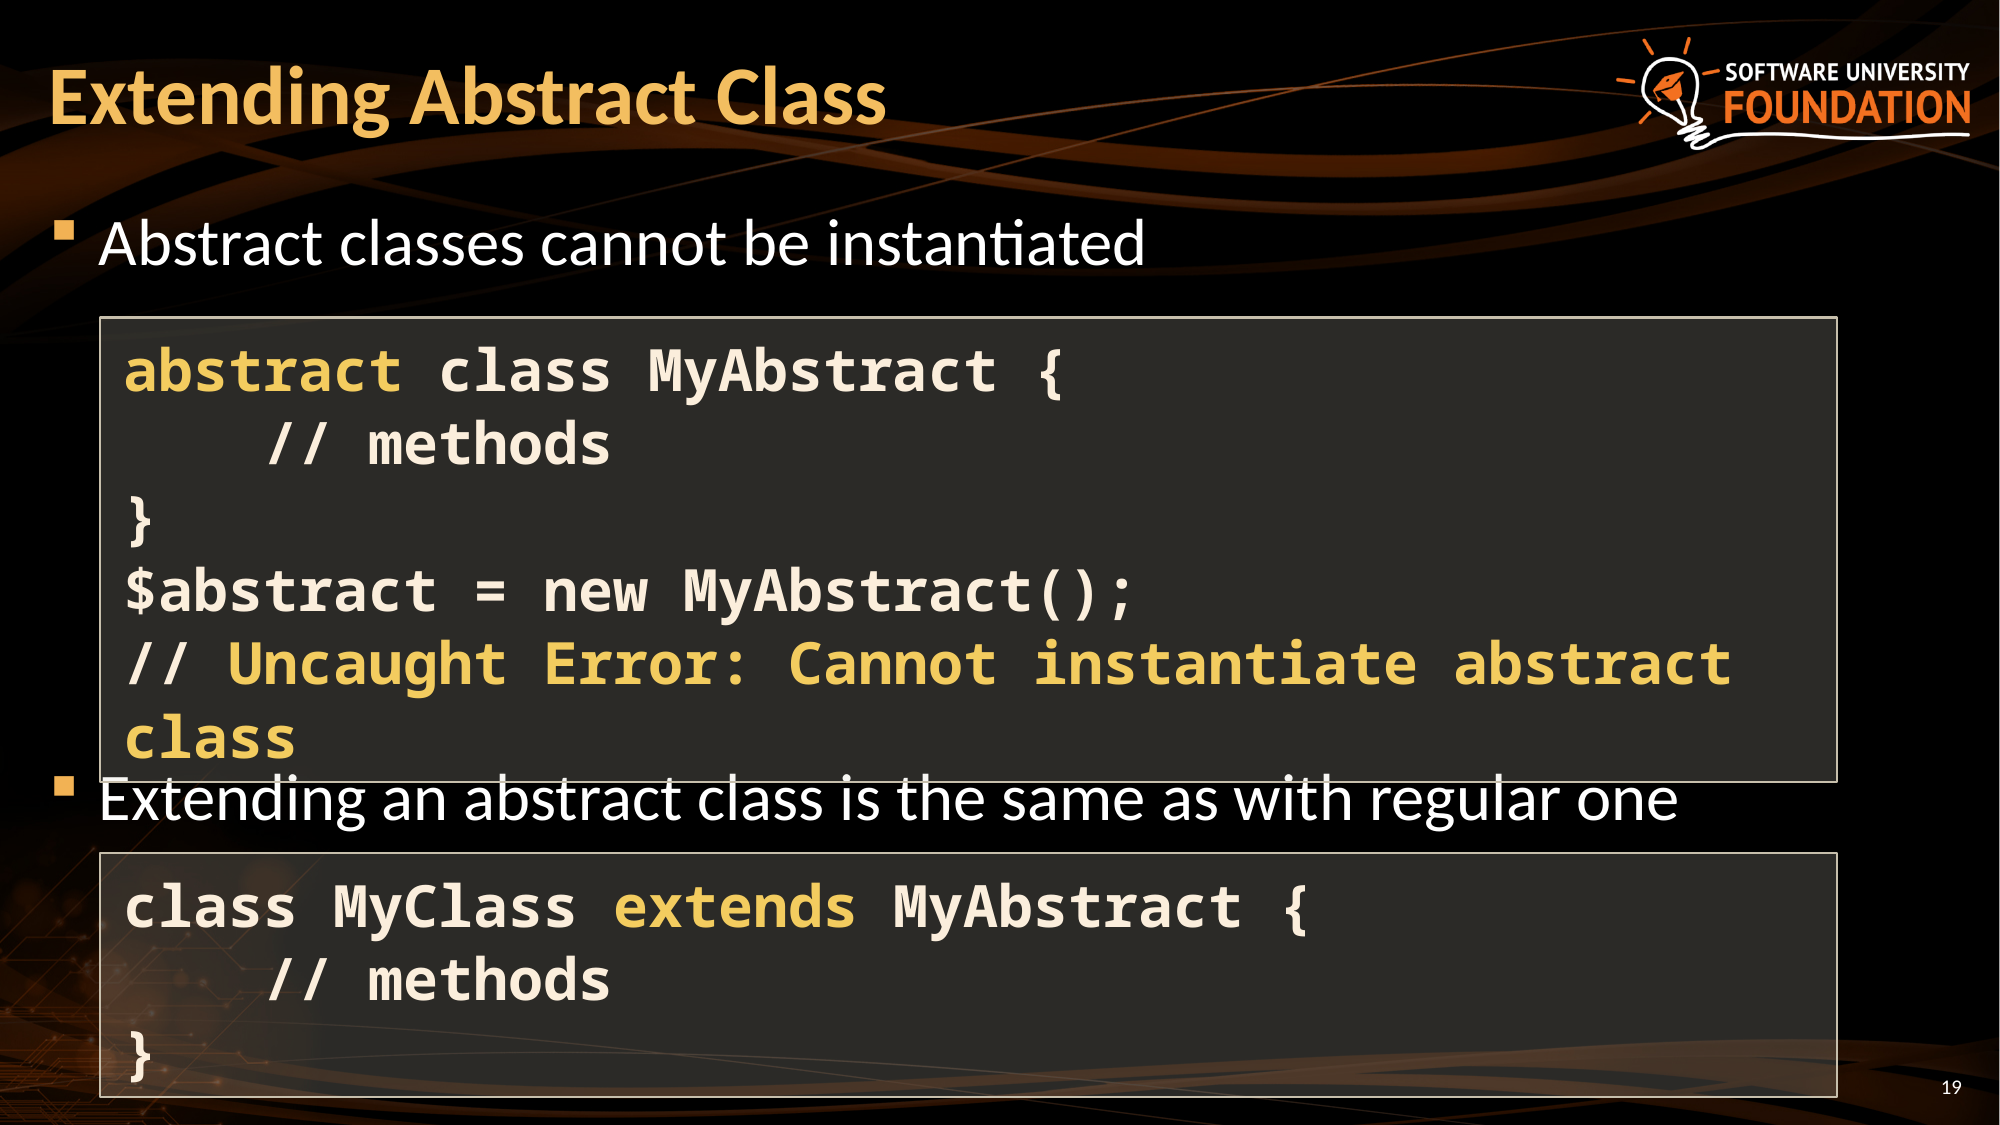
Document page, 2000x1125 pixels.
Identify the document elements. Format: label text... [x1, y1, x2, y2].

picture [0, 0, 2000, 1125]
text_box abstract class MyAbstract { // methods } $abstract = new MyAbstract(); // Uncaught Error: Cannot instantiate abstract class [99, 317, 1838, 782]
text_box class MyClass extends MyAbstract { // methods } [99, 853, 1838, 1098]
list Abstract classes cannot be instantiated Extending an abstract class is the same as with regular one [31, 188, 1968, 1103]
title Extending Abstract Class [30, 6, 1602, 189]
